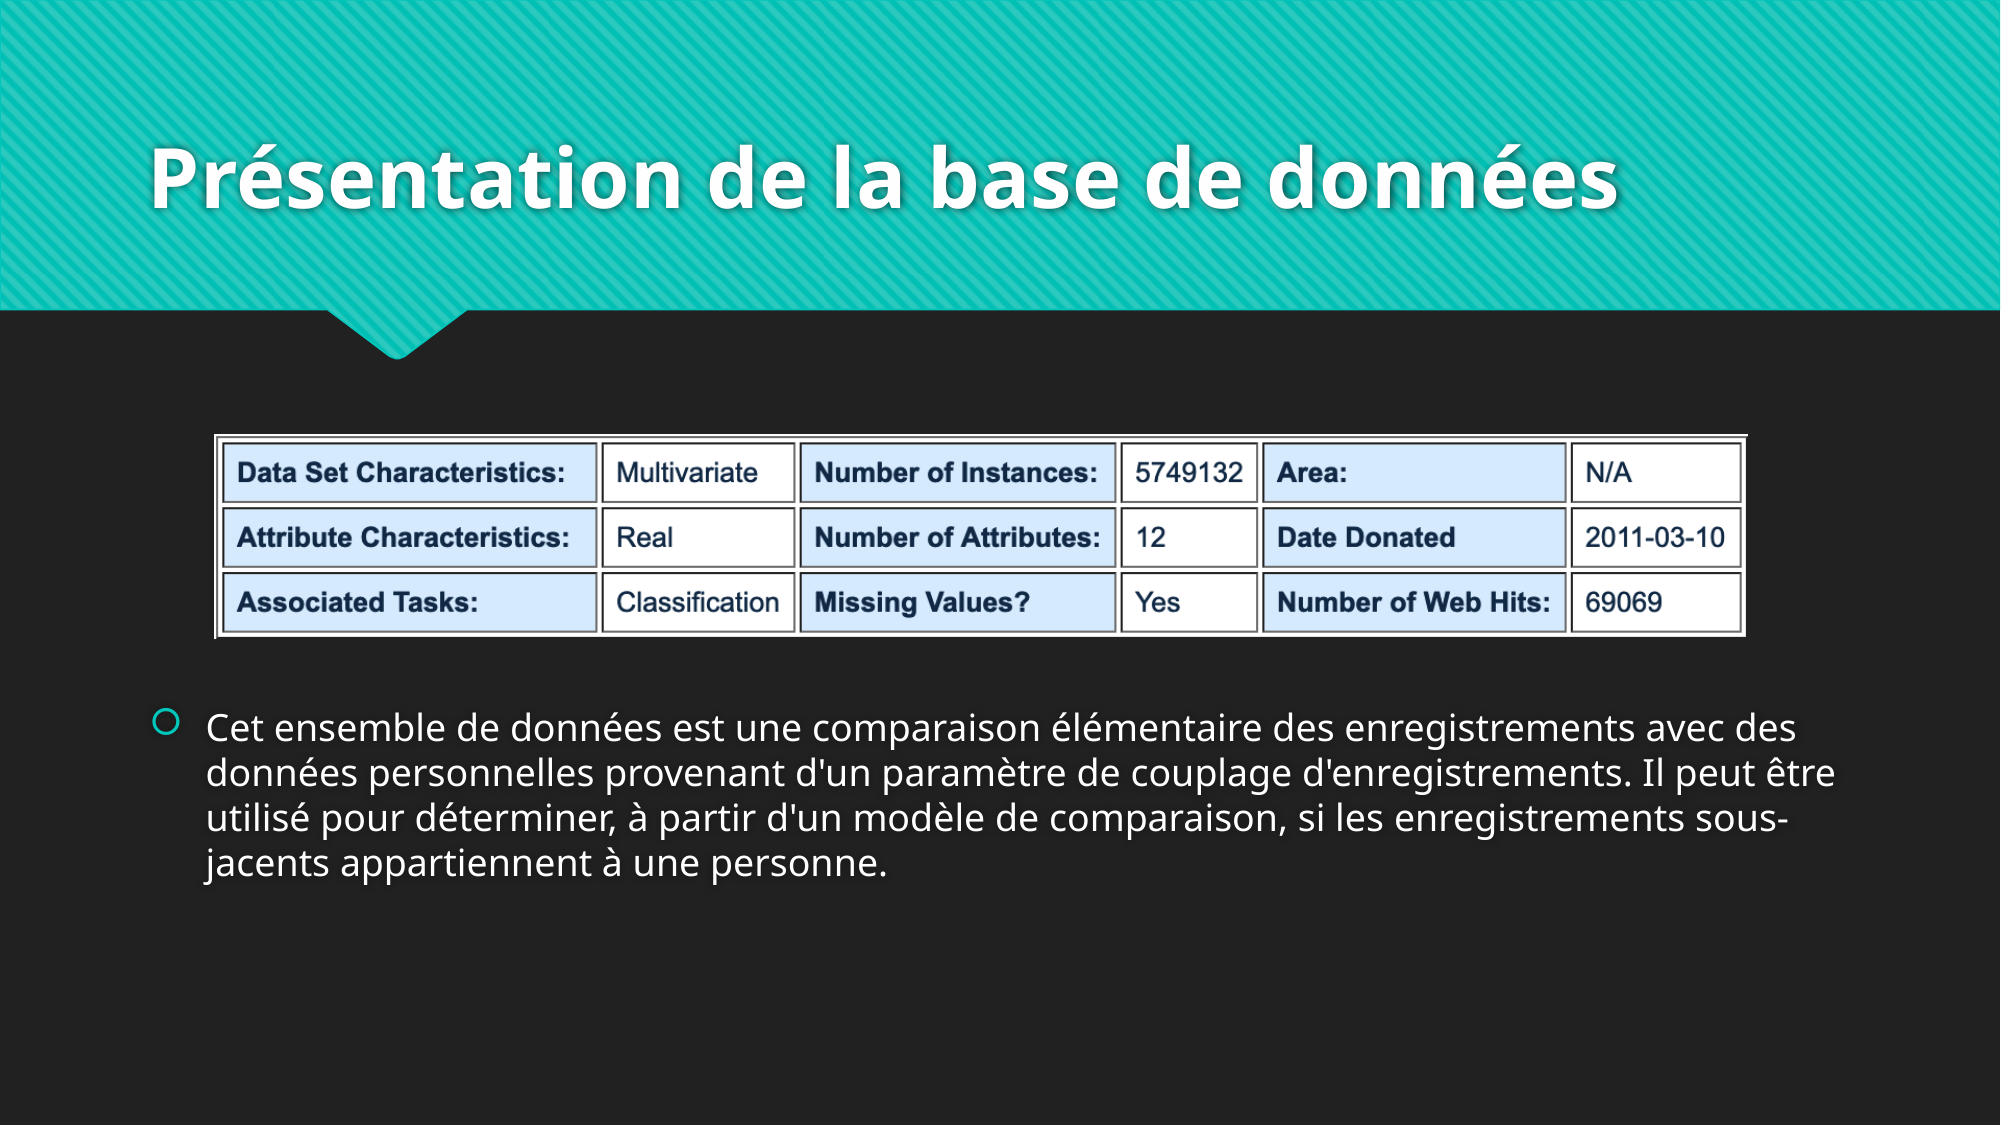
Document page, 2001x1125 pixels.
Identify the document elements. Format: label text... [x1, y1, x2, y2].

picture [214, 434, 1749, 640]
list Cet ensemble de données est une comparaison élémentaire des enregistrements avec des données personnelles provenant d'un paramètre de couplage d'enregistrements. Il peut être utilisé pour déterminer, à partir d'un modèle de comparaison, si les enregistrements sous-jacents appartiennent à une personne. [134, 691, 1866, 962]
title Présentation de la base de données [132, 73, 1868, 233]
